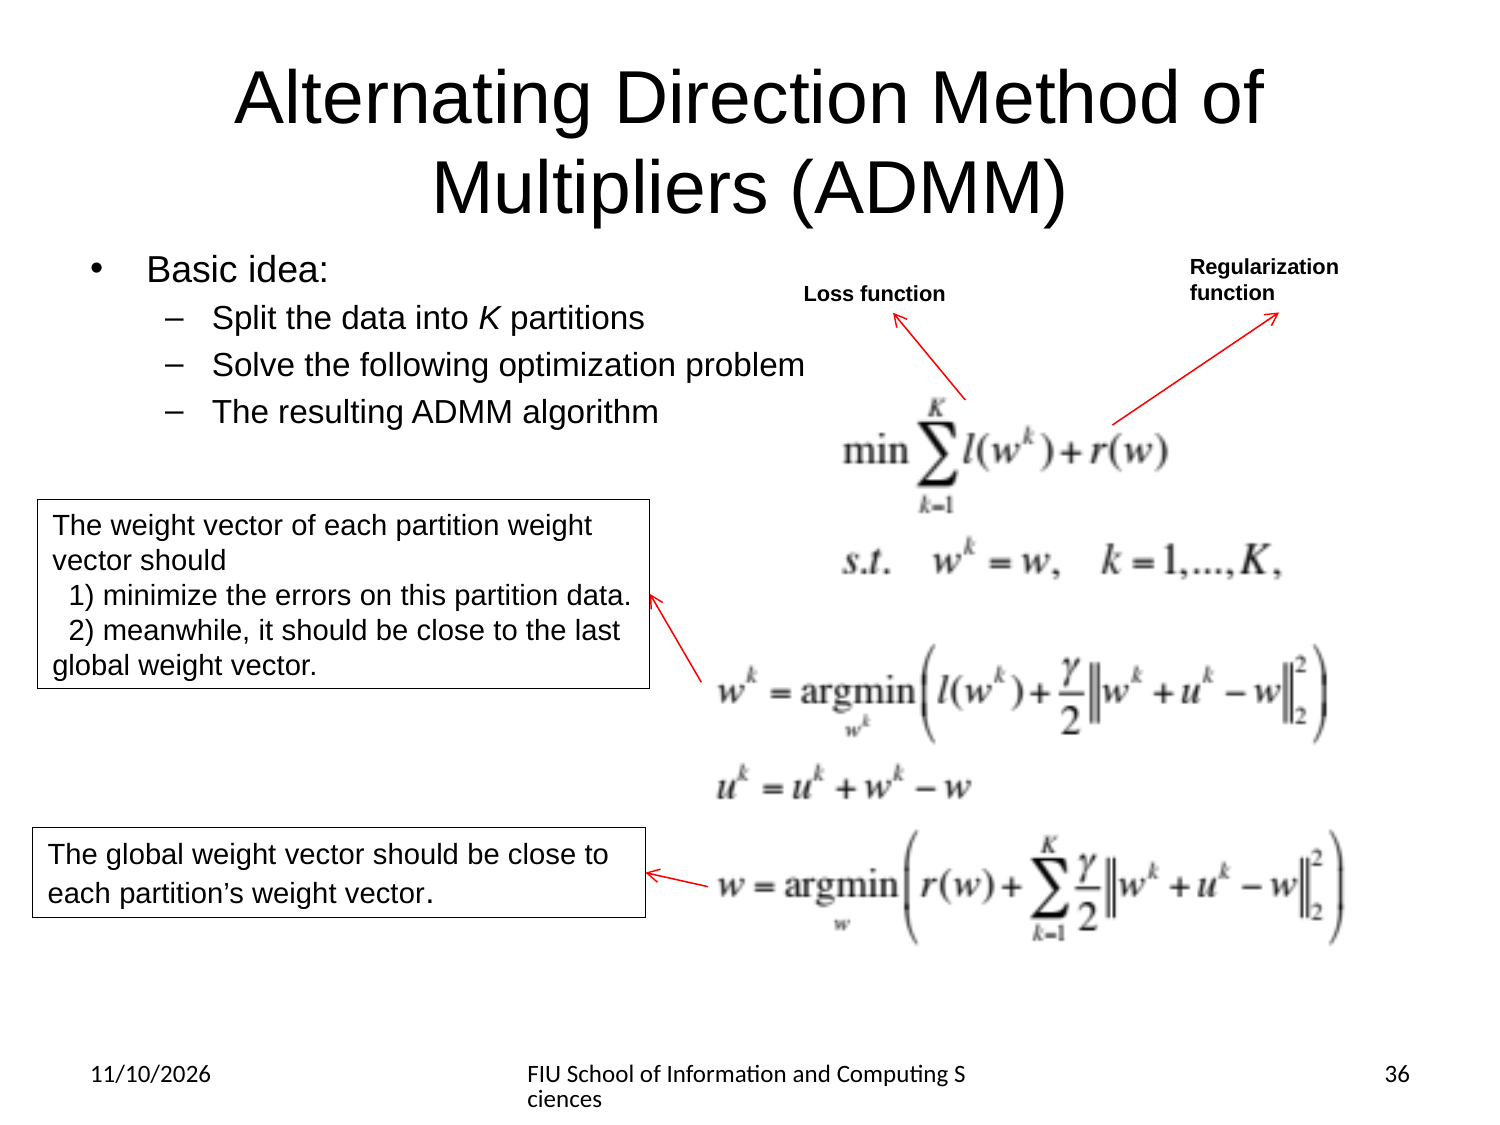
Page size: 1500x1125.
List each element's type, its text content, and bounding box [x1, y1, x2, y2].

text_box The global weight vector should be close to each partition’s weight vector. [32, 827, 646, 918]
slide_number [75, 1042, 425, 1103]
list Basic idea: Split the data into K partitions Solve the following optimization problem The resulting ADMM algorithm [75, 237, 1425, 980]
footer FIU School of Information and Computing Sciences [512, 1042, 988, 1103]
text_box Loss function [788, 271, 998, 313]
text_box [645, 873, 709, 887]
slide_number 36 [1074, 1042, 1425, 1103]
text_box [837, 387, 1286, 589]
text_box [712, 637, 1348, 1002]
title Alternating Direction Method of Multipliers (ADMM) [75, 45, 1425, 233]
text_box The weight vector of each partition weight vector should 1) minimize the errors on this partition data. 2) meanwhile, it should be close to the last global weight vector. [37, 499, 650, 689]
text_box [1112, 313, 1280, 426]
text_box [649, 594, 702, 683]
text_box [892, 313, 966, 401]
text_box Regularization function [1175, 245, 1384, 313]
